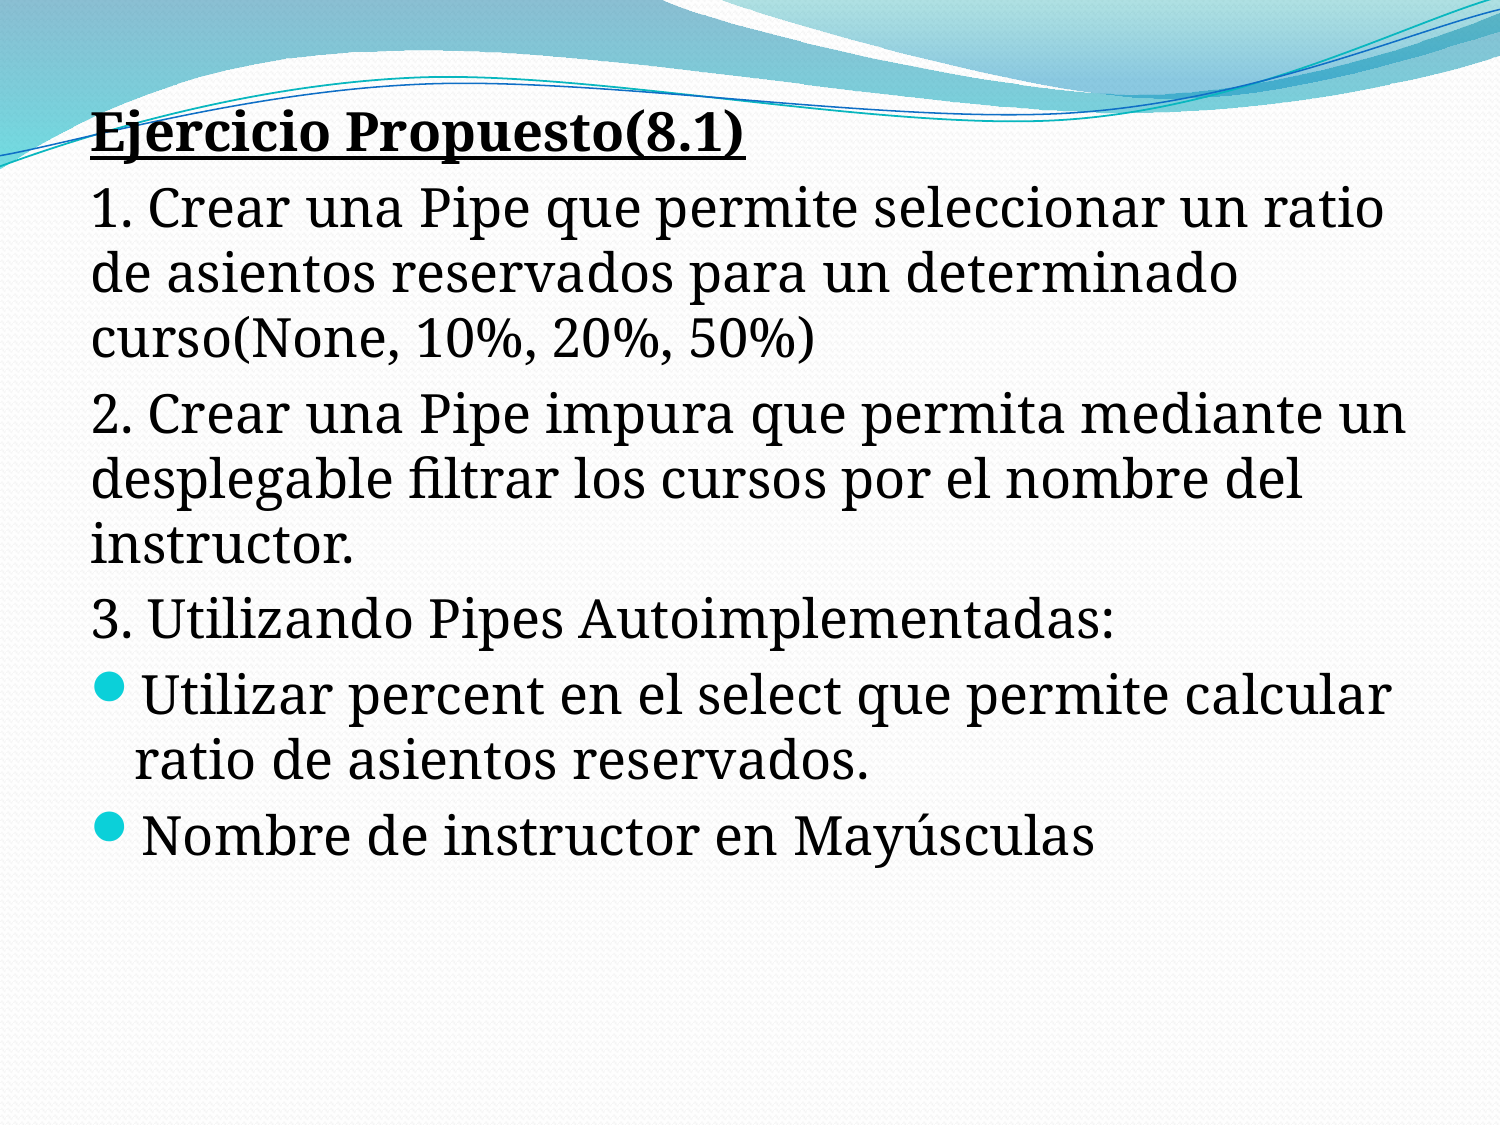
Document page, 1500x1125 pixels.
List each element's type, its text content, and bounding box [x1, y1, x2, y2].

list Ejercicio Propuesto(8.1) 1. Crear una Pipe que permite seleccionar un ratio de asientos reservados para un determinado curso(None, 10%, 20%, 50%) 2. Crear una Pipe impura que permita mediante un desplegable filtrar los cursos por el nombre del instructor. 3. Utilizando Pipes Autoimplementadas: Utilizar percent en el select que permite calcular ratio de asientos reservados. Nombre de instructor en Mayúsculas [74, 89, 1426, 1038]
